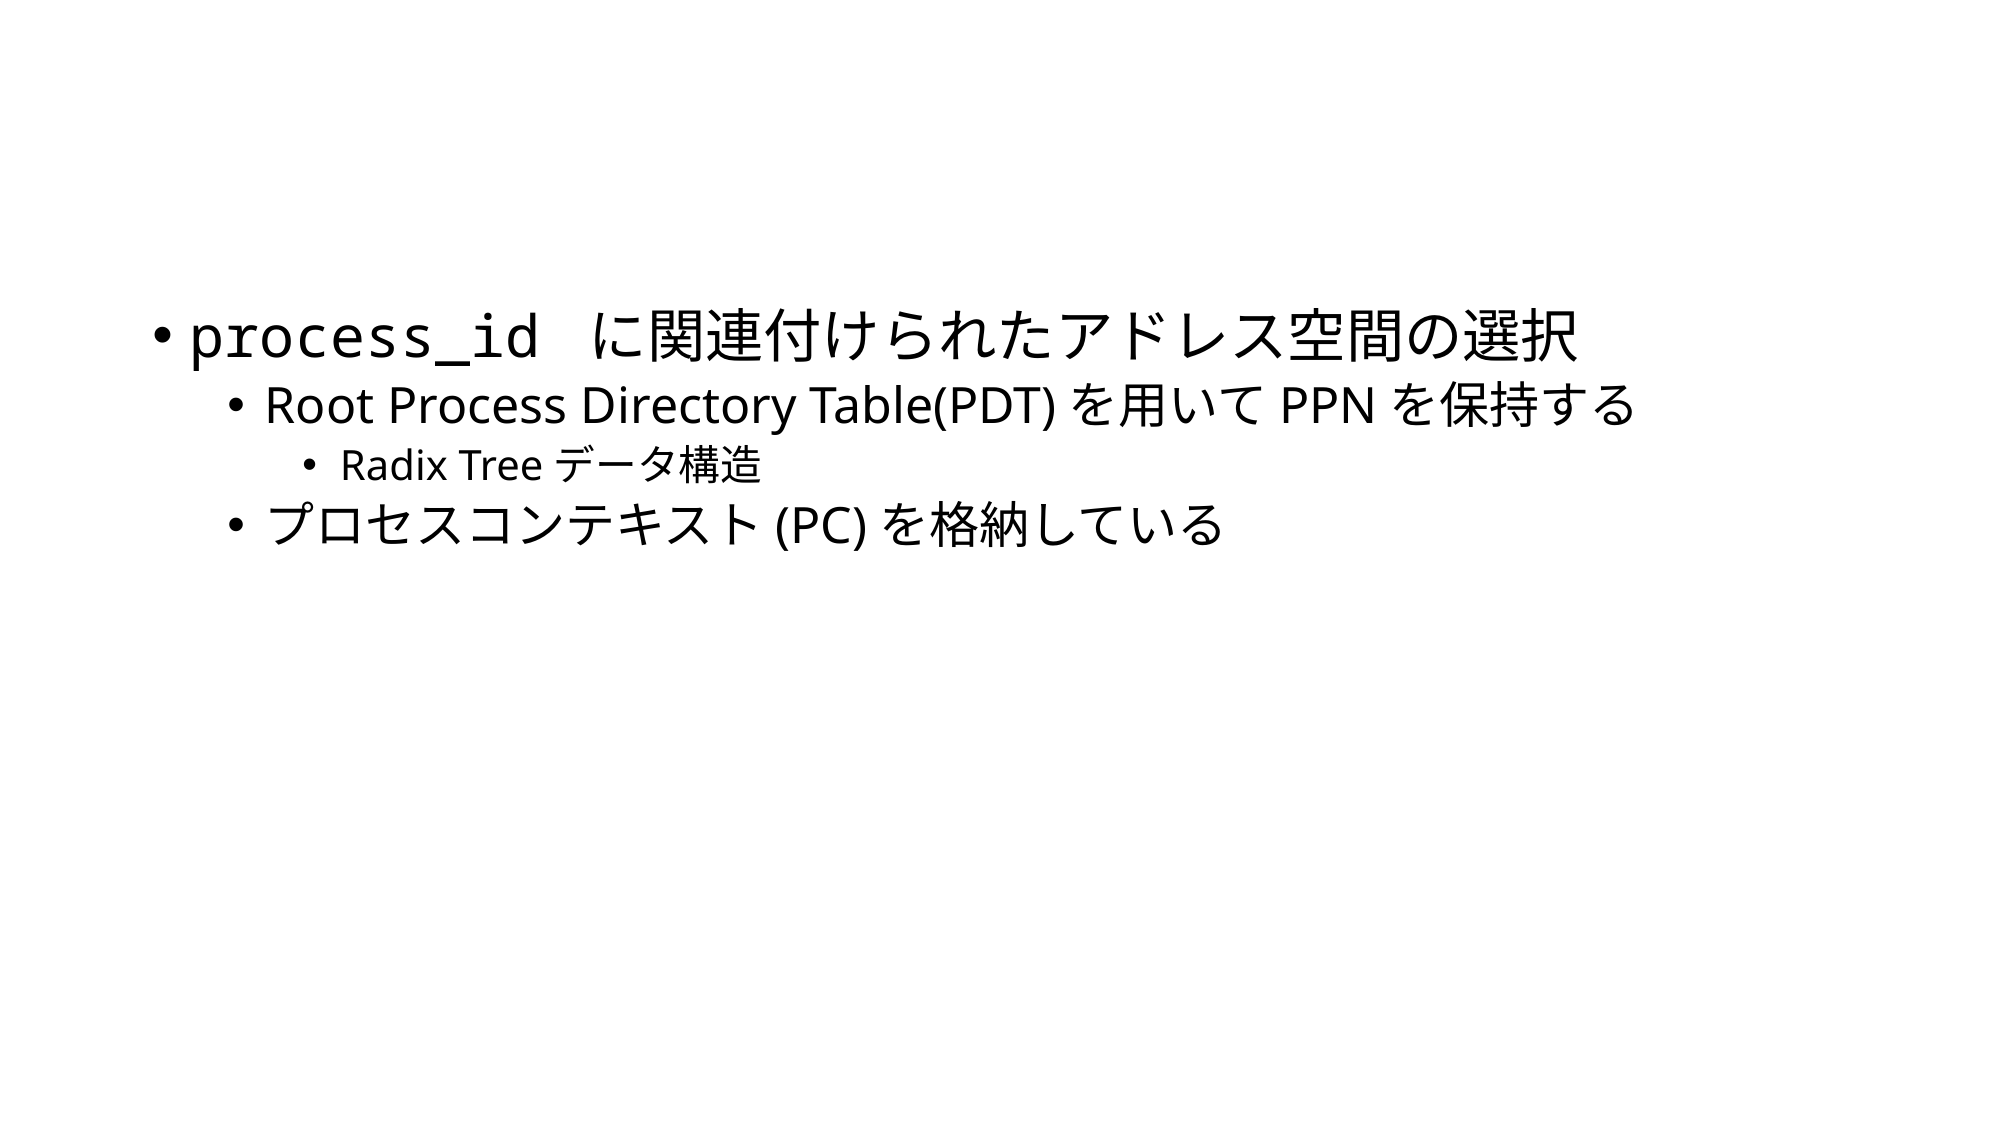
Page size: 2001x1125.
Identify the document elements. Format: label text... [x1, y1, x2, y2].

list process_id に関連付けられたアドレス空間の選択 Root Process Directory Table(PDT)を用いてPPNを保持する Radix Treeデータ構造 プロセスコンテキスト(PC)を格納している [137, 299, 1863, 1014]
